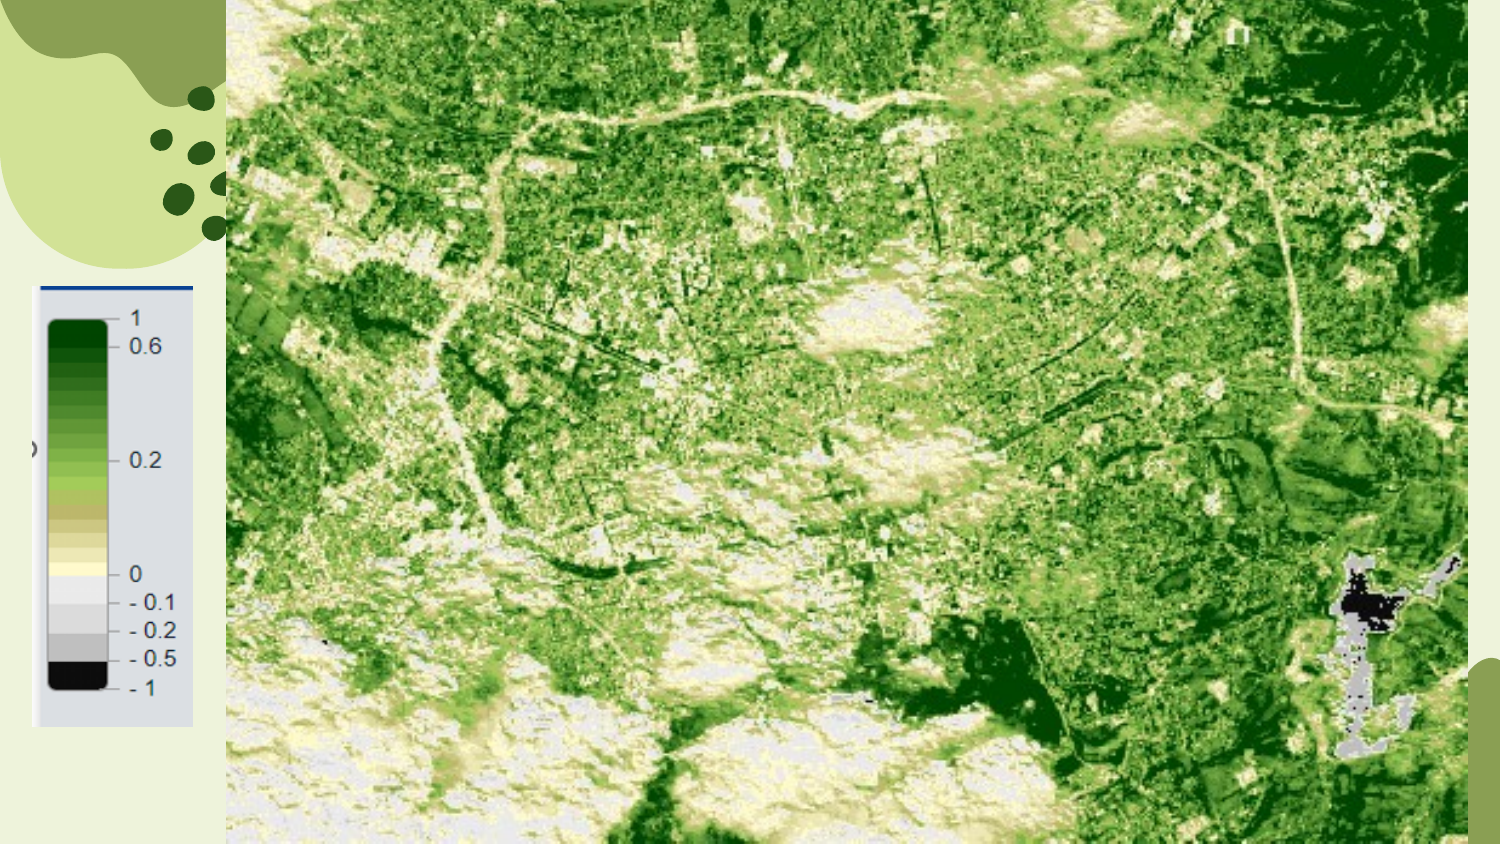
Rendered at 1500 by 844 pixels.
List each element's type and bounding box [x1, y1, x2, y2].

picture [226, 0, 1468, 844]
picture [32, 286, 194, 727]
